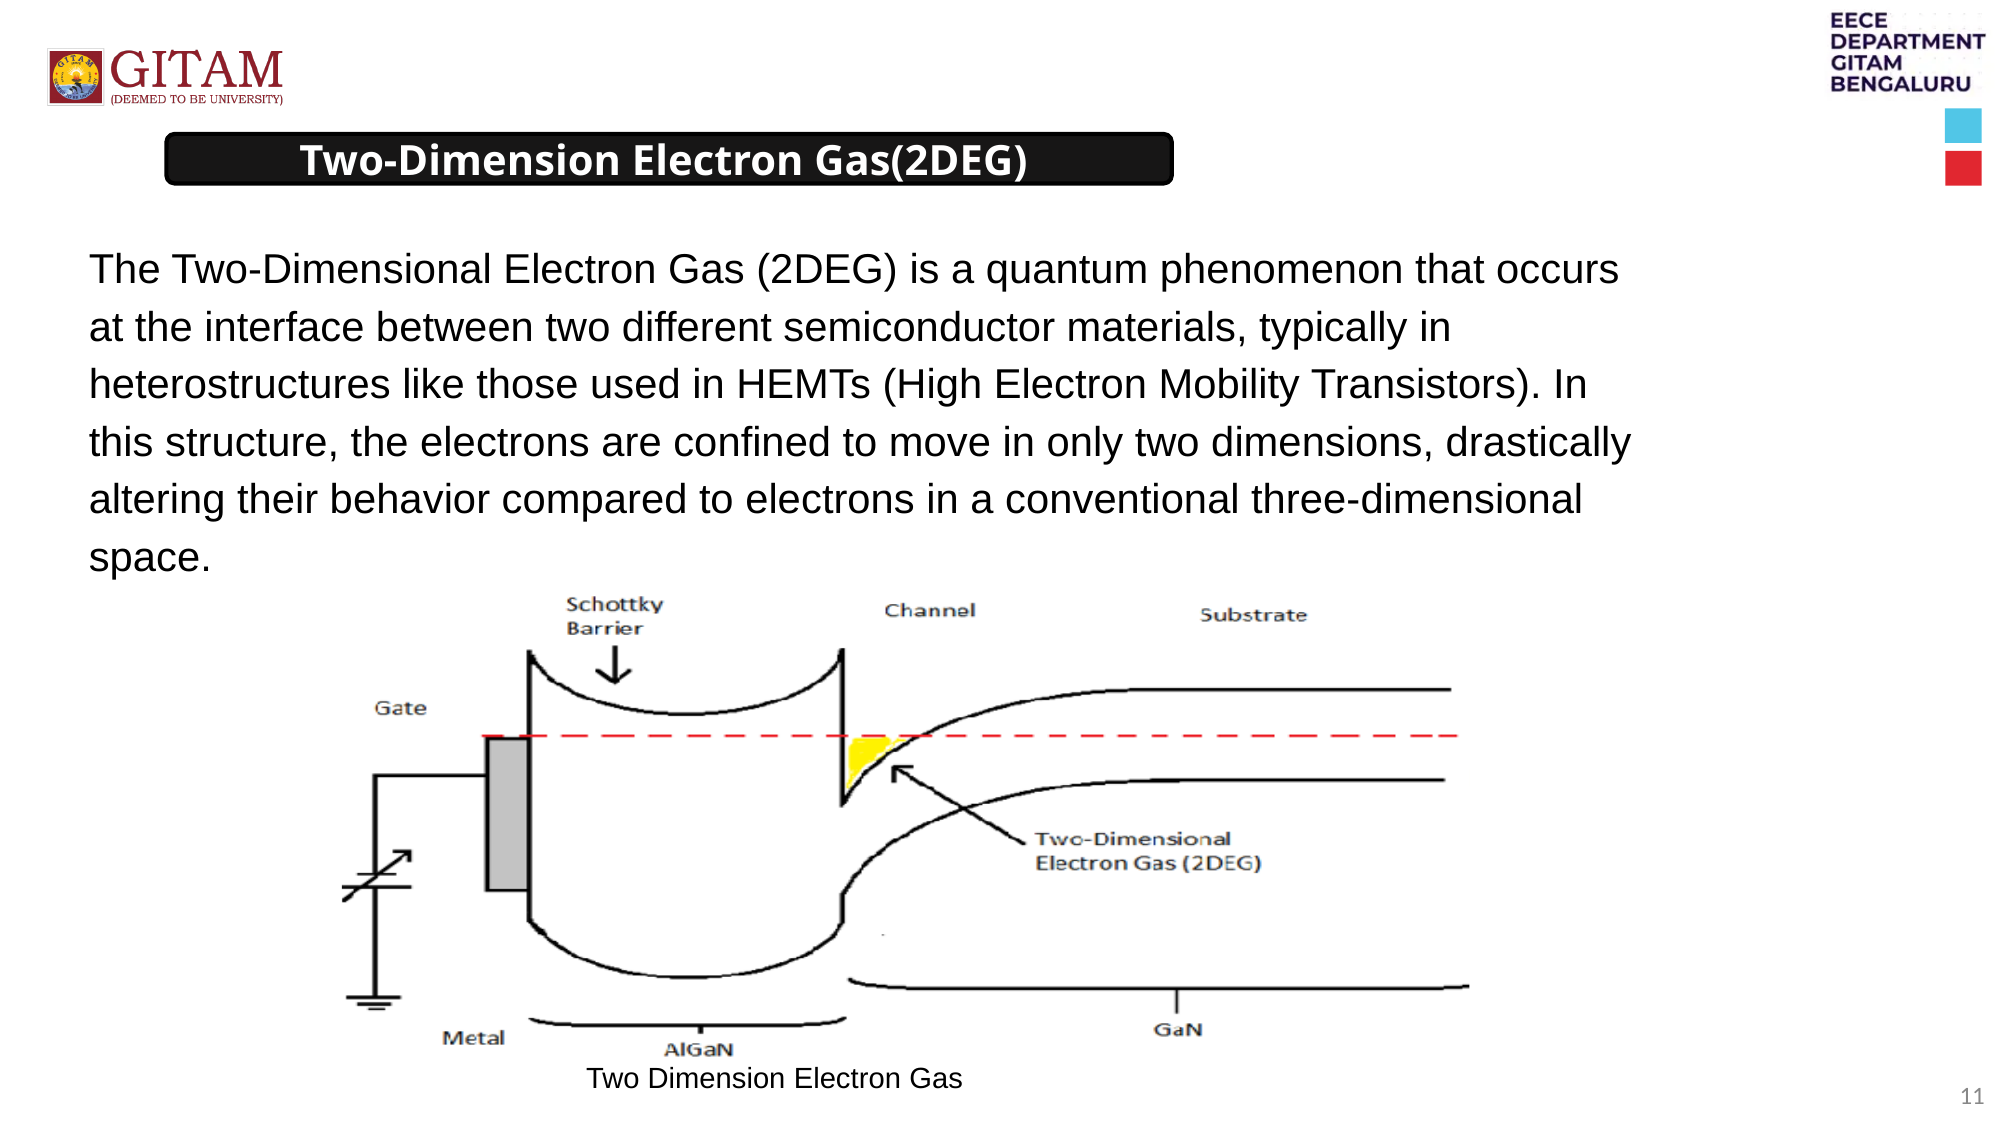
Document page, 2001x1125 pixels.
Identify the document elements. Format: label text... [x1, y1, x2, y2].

picture [1824, 1, 2000, 101]
slide_number 11 [1550, 1065, 2000, 1125]
text_box Two-Dimension Electron Gas(2DEG) [166, 133, 1172, 184]
picture [43, 42, 290, 112]
text_box Two Dimension Electron Gas [571, 1051, 1573, 1102]
text_box The Two-Dimensional Electron Gas (2DEG) is a quantum phenomenon that occurs at the interface between two different semiconductor materials, typically in heterostructures like those used in HEMTs (High Electron Mobility Transistors). In this structure, the electrons are confined to move in only two dimensions, drastically altering their behavior compared to electrons in a conventional three-dimensional space. [73, 219, 1659, 595]
picture [341, 534, 1470, 1066]
